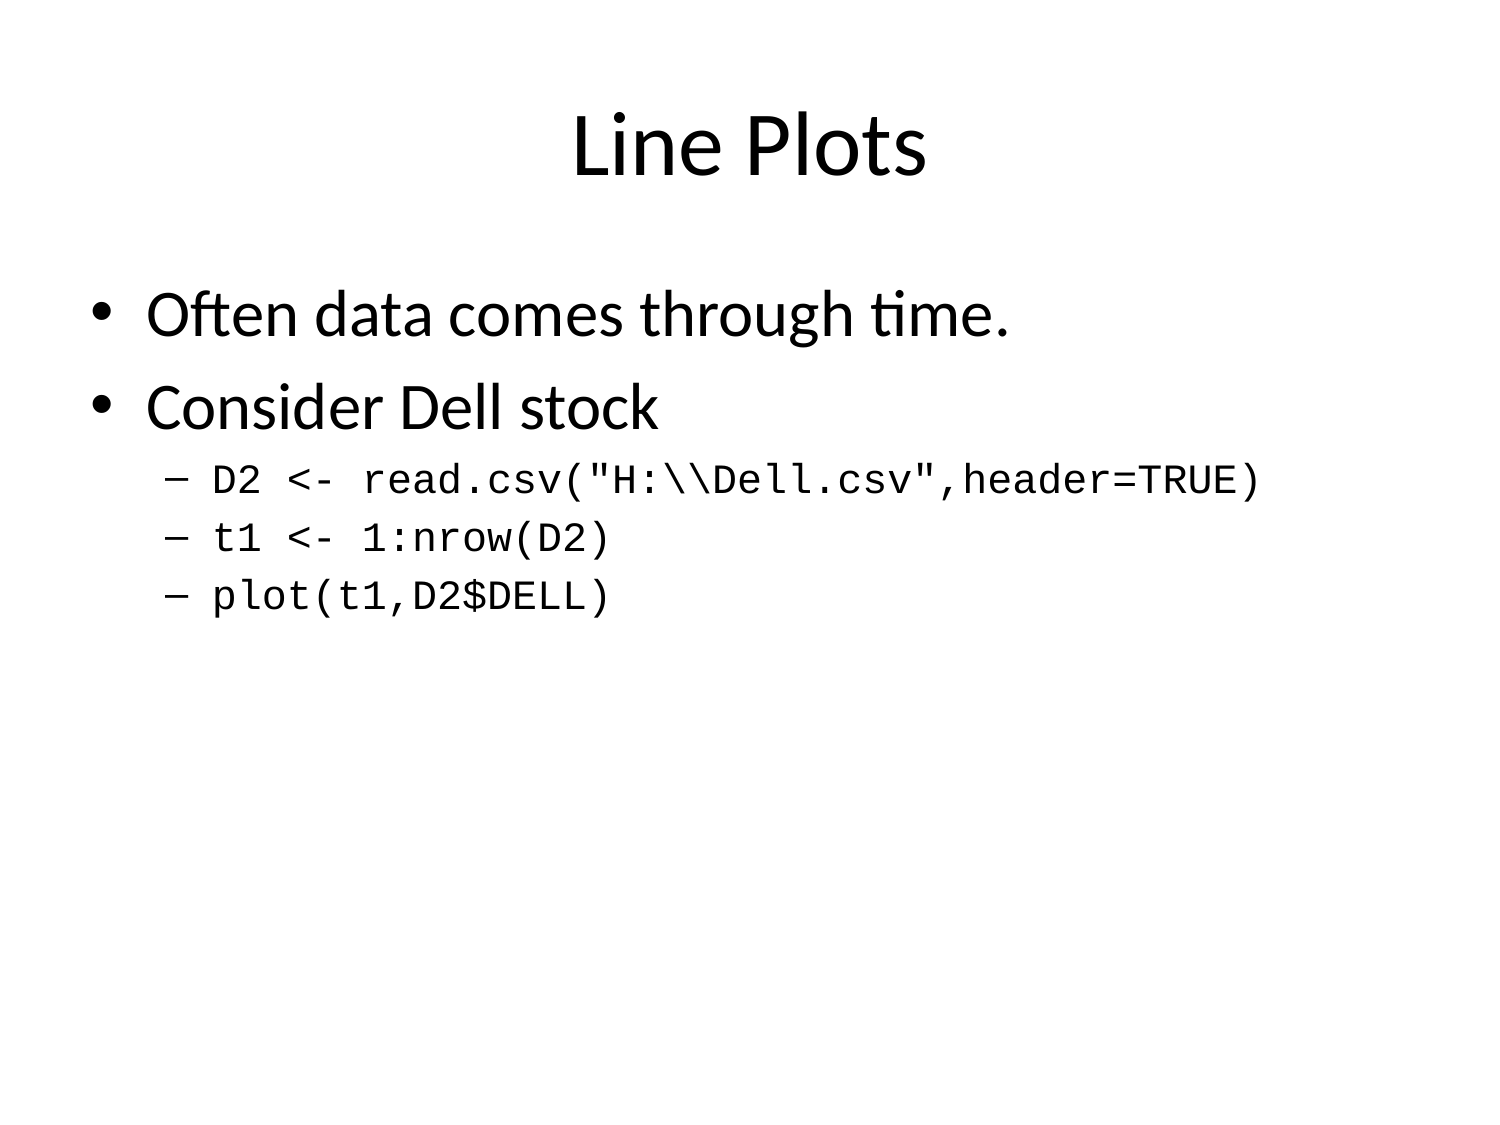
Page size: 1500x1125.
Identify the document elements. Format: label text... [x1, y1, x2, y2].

list Often data comes through time. Consider Dell stock D2 <- read.csv("H:\\Dell.csv",header=TRUE) t1 <- 1:nrow(D2) plot(t1,D2$DELL) [75, 262, 1425, 1005]
title Line Plots [75, 45, 1425, 233]
